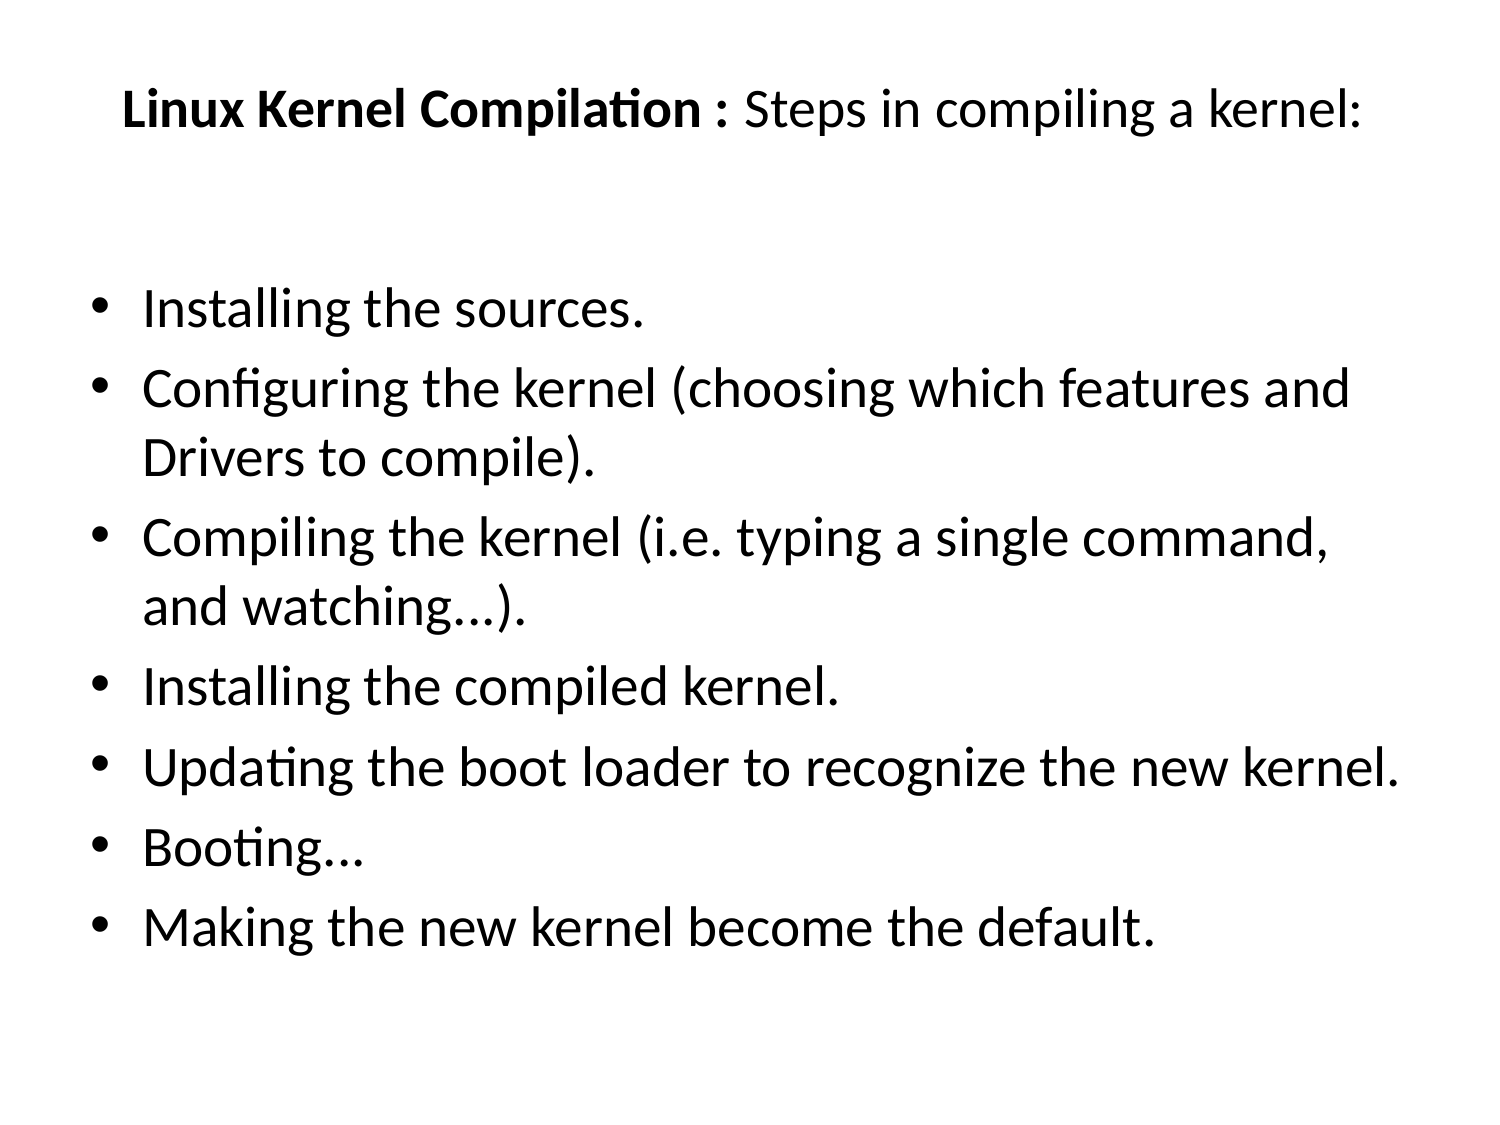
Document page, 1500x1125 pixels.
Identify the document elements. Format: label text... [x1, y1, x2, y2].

list Installing the sources. Configuring the kernel (choosing which features and Drivers to compile). Compiling the kernel (i.e. typing a single command, and watching...). Installing the compiled kernel. Updating the boot loader to recognize the new kernel. Booting... Making the new kernel become the default. [75, 262, 1425, 1005]
title Linux Kernel Compilation : Steps in compiling a kernel: [75, 45, 1425, 233]
